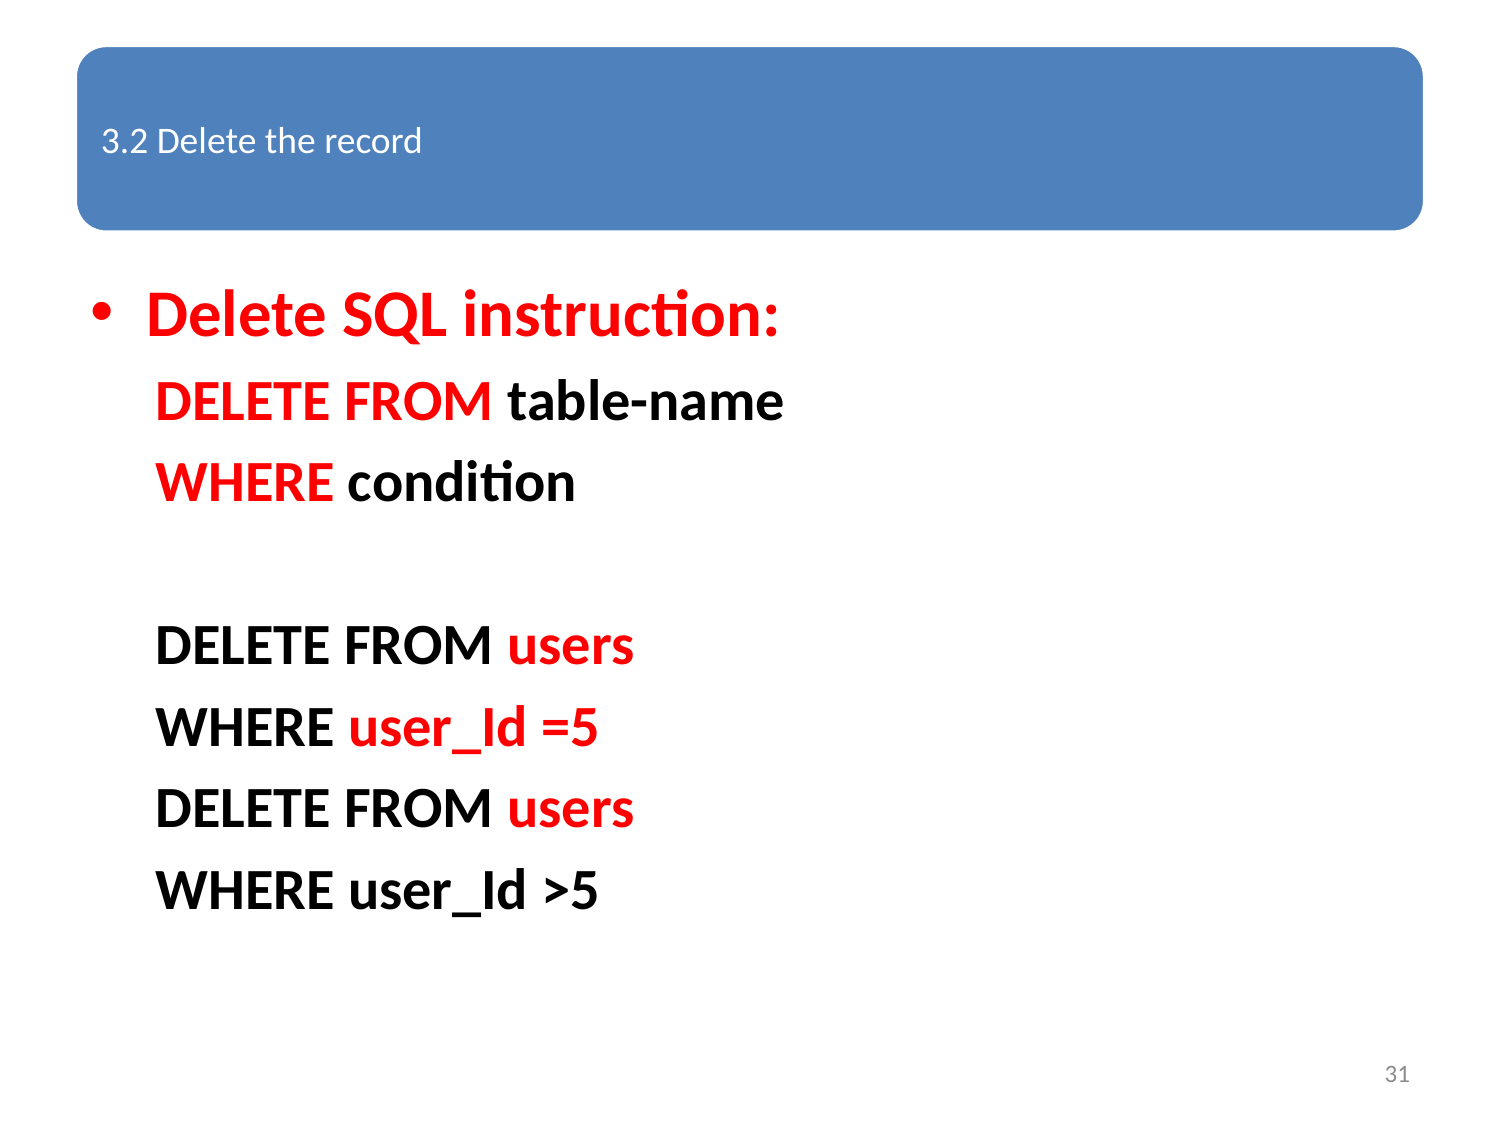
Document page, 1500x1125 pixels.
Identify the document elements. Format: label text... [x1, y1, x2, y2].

slide_number 31 [1074, 1042, 1425, 1103]
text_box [74, 44, 1426, 233]
list Delete SQL instruction: DELETE FROM table-name WHERE condition DELETE FROM users WHERE user_Id =5 DELETE FROM users WHERE user_Id >5 [75, 262, 1425, 1005]
